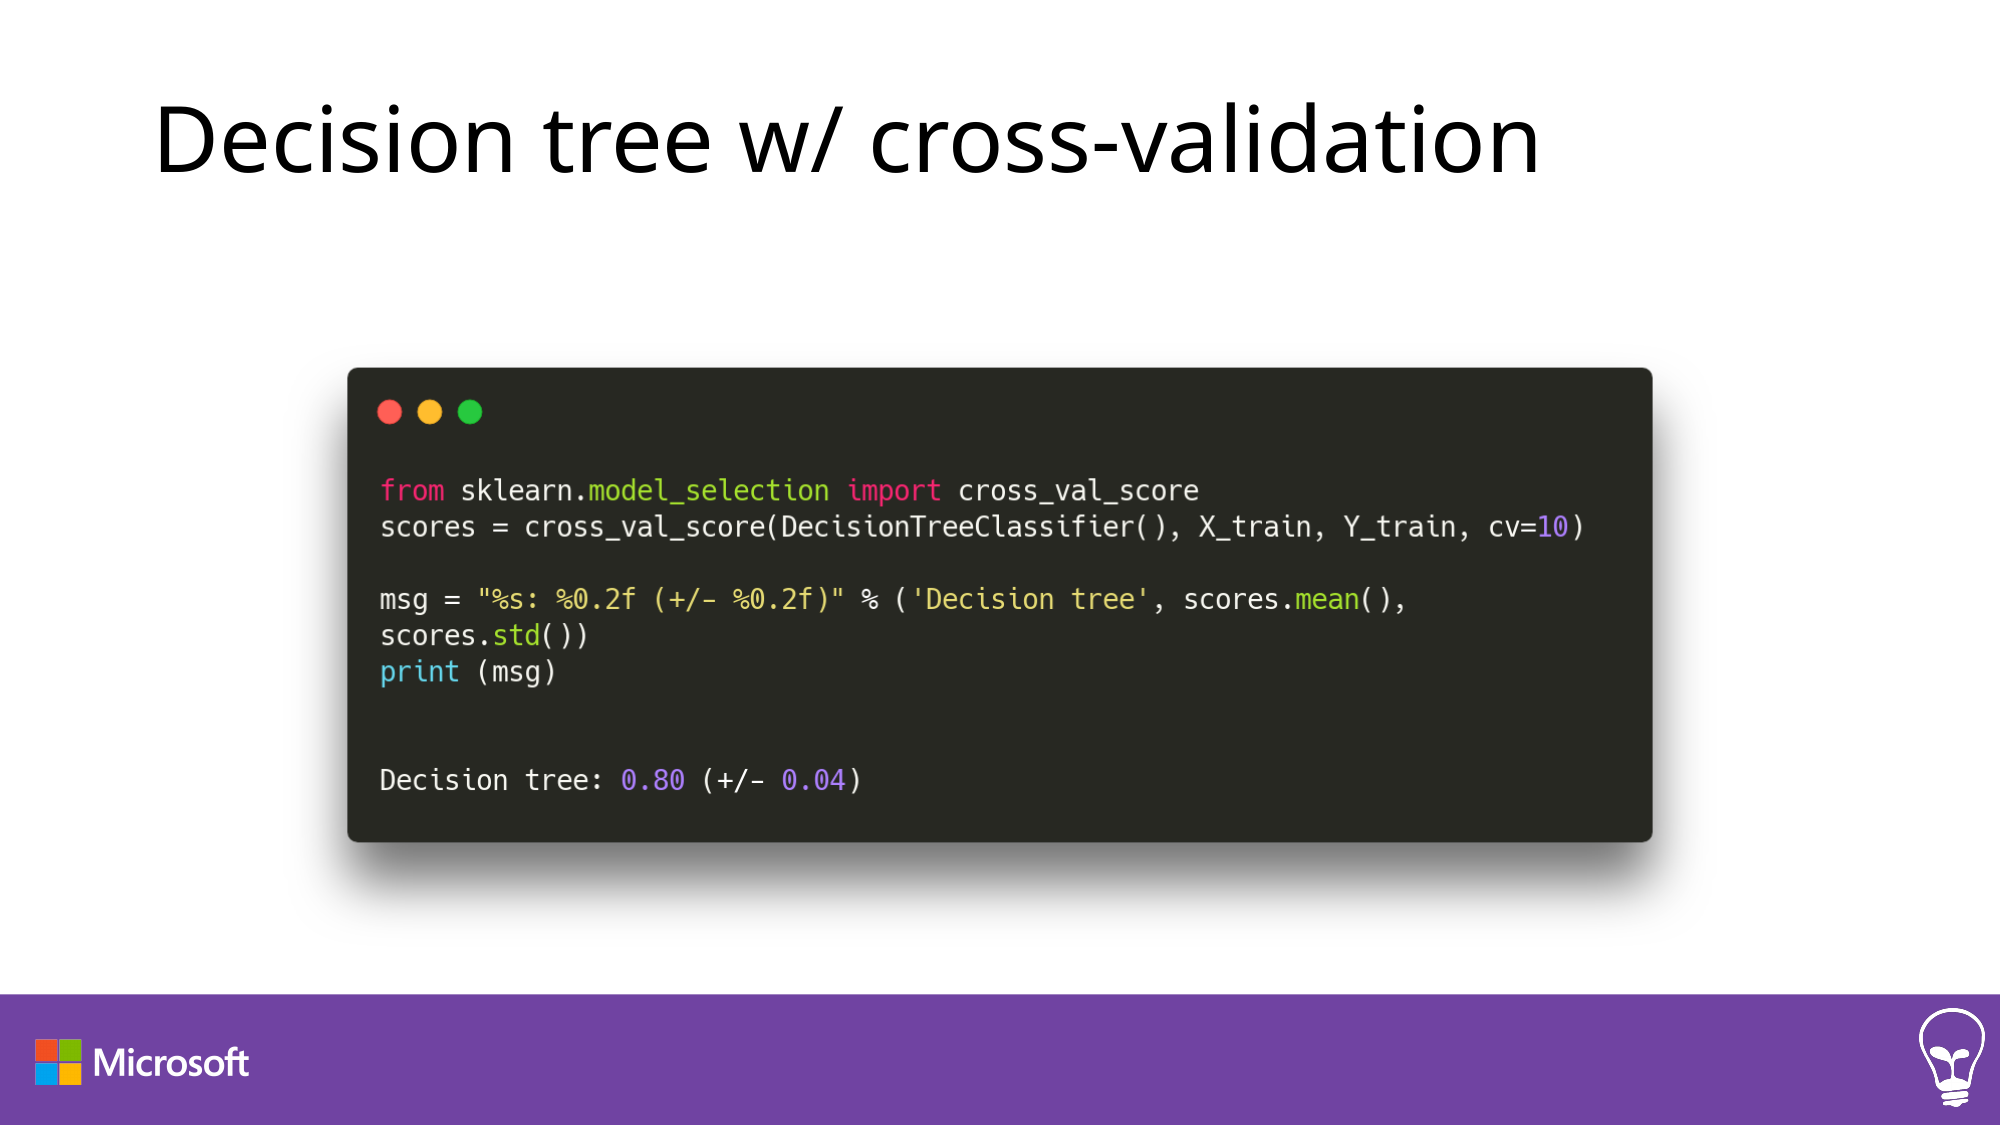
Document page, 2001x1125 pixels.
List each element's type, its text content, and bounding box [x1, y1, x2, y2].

title Decision tree w/ cross-validation [137, 59, 1863, 225]
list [234, 255, 1765, 955]
picture [6, 1012, 278, 1112]
picture [1919, 1008, 1985, 1107]
